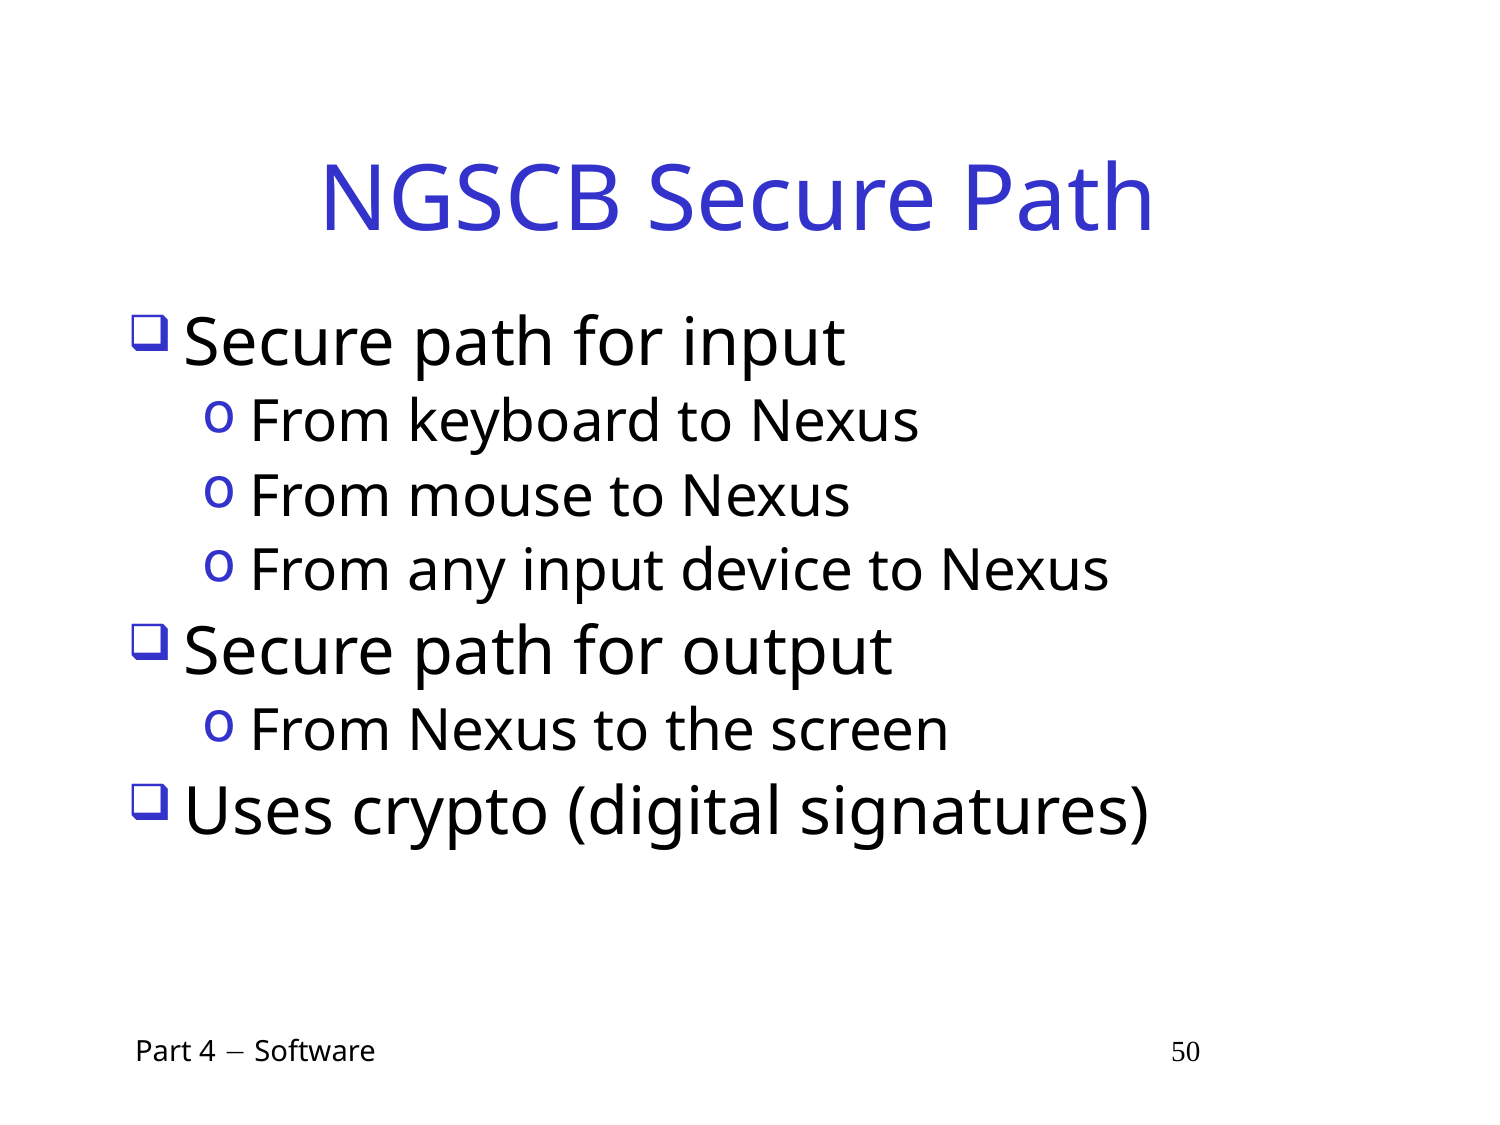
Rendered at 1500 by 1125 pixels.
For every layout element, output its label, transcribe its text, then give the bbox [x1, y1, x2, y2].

list Secure path for input From keyboard to Nexus From mouse to Nexus From any input device to Nexus Secure path for output From Nexus to the screen Uses crypto (digital signatures) [112, 299, 1388, 976]
title NGSCB Secure Path [112, 99, 1388, 288]
footer Part 4  Software 50 [112, 1024, 1401, 1101]
